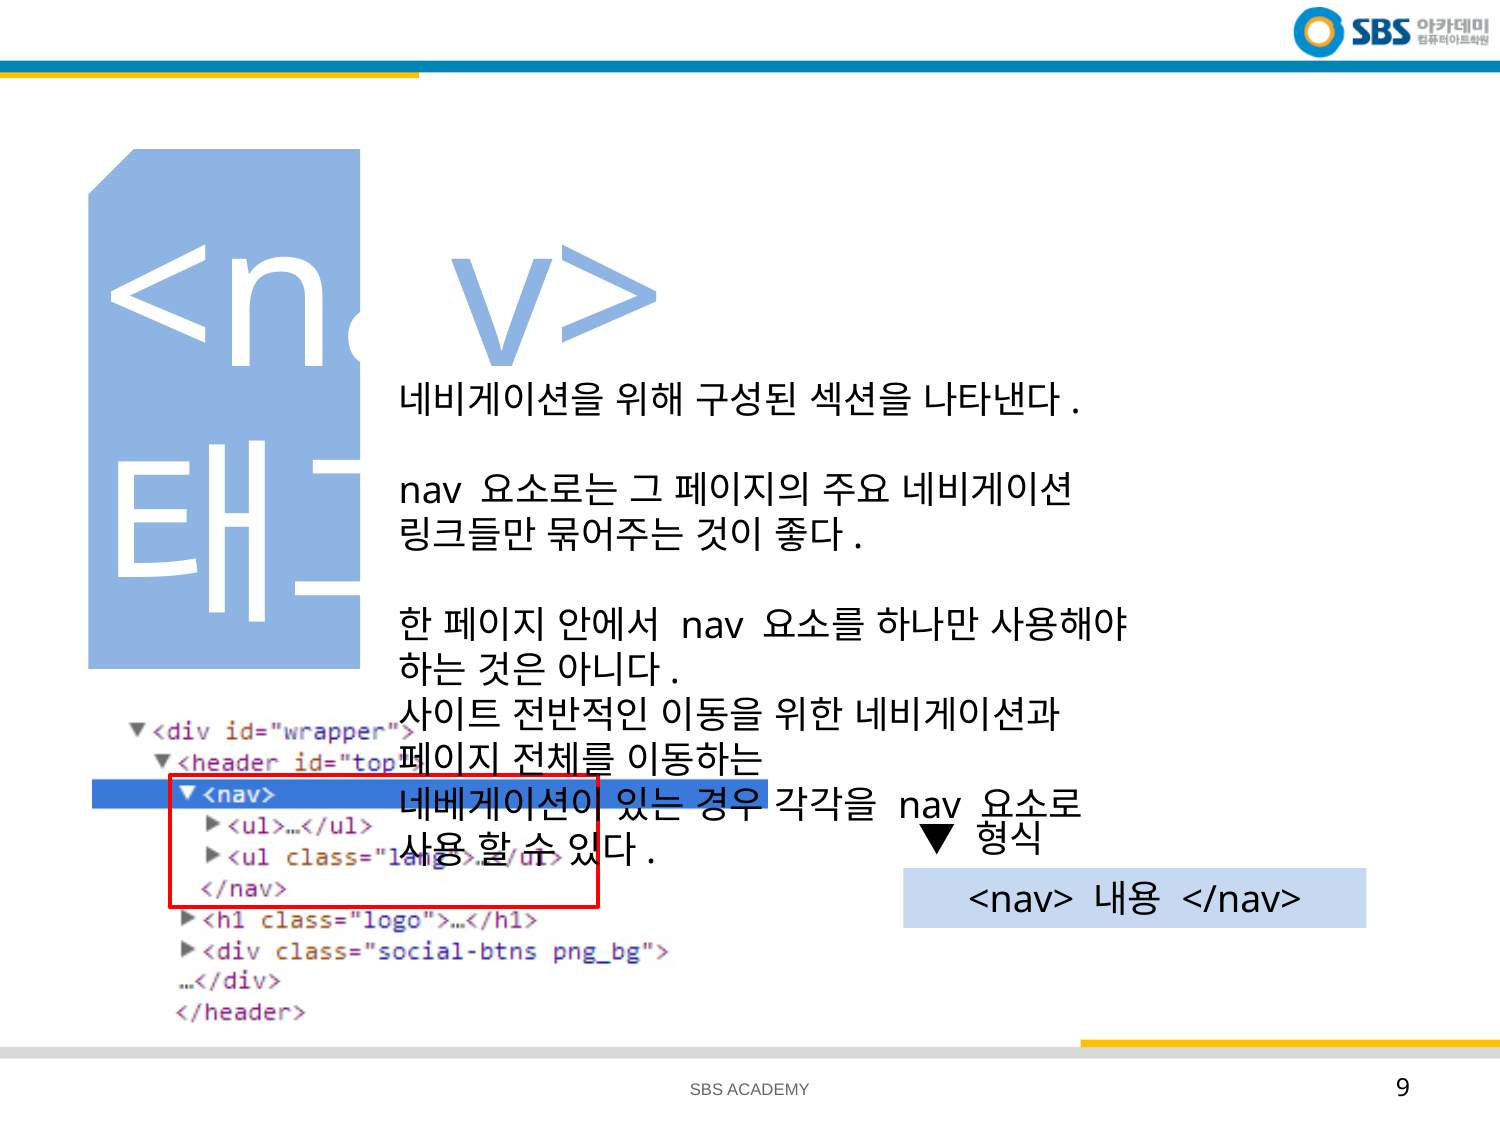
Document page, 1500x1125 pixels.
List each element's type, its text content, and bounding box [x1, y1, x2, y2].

picture [1305, 17, 1335, 47]
picture [1293, 7, 1490, 60]
text_box <nav> 내용 </nav> [903, 868, 1367, 928]
text_box [86, 604, 363, 671]
text_box 네비게이션을 위해 구성된 섹션을 나타낸다. nav 요소로는 그 페이지의 주요 네비게이션 링크들만 묶어주는 것이 좋다. 한 페이지 안에서 nav 요소를 하나만 사용해야 하는 것은 아니다. 사이트 전반적인 이동을 위한 네비게이션과 페이지 전체를 이동하는 네베게이션이 있는 경우 각각을 nav 요소로 사용 할 수 있다. [383, 369, 1176, 879]
footer SBS ACADEMY [512, 1058, 988, 1119]
title <nav> 태그 [86, 208, 780, 604]
text_box ▼ 형식 [903, 807, 1236, 868]
picture [92, 717, 769, 1029]
text_box [86, 146, 363, 208]
slide_number 9 [1074, 1058, 1425, 1119]
